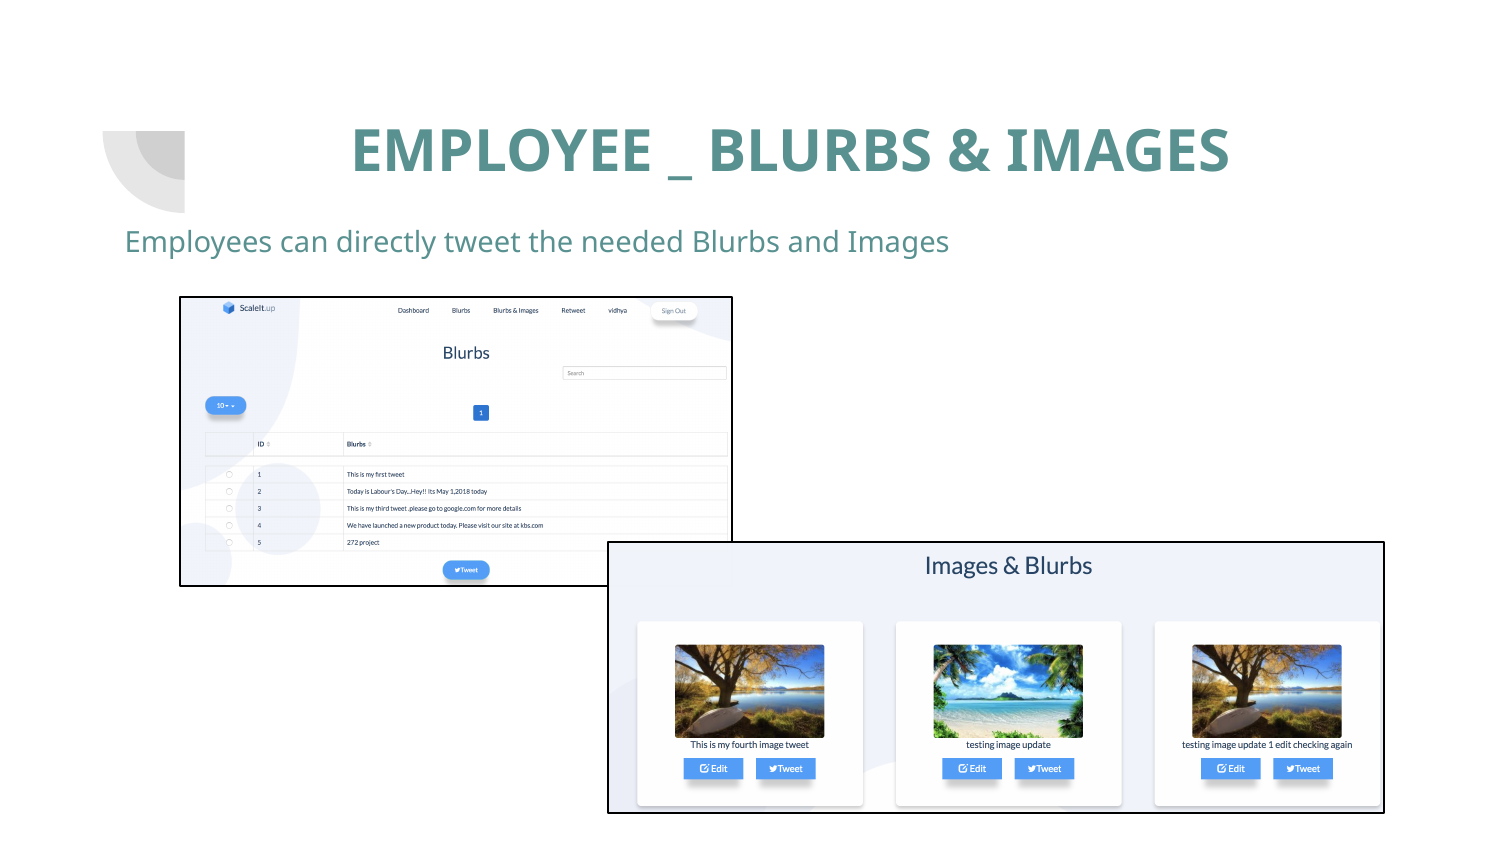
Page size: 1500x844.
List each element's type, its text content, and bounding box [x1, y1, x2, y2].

list Employees can directly tweet the needed Blurbs and Images [109, 203, 1448, 832]
picture [180, 297, 1384, 813]
title EMPLOYEE _ BLURBS & IMAGES [213, 98, 1368, 203]
